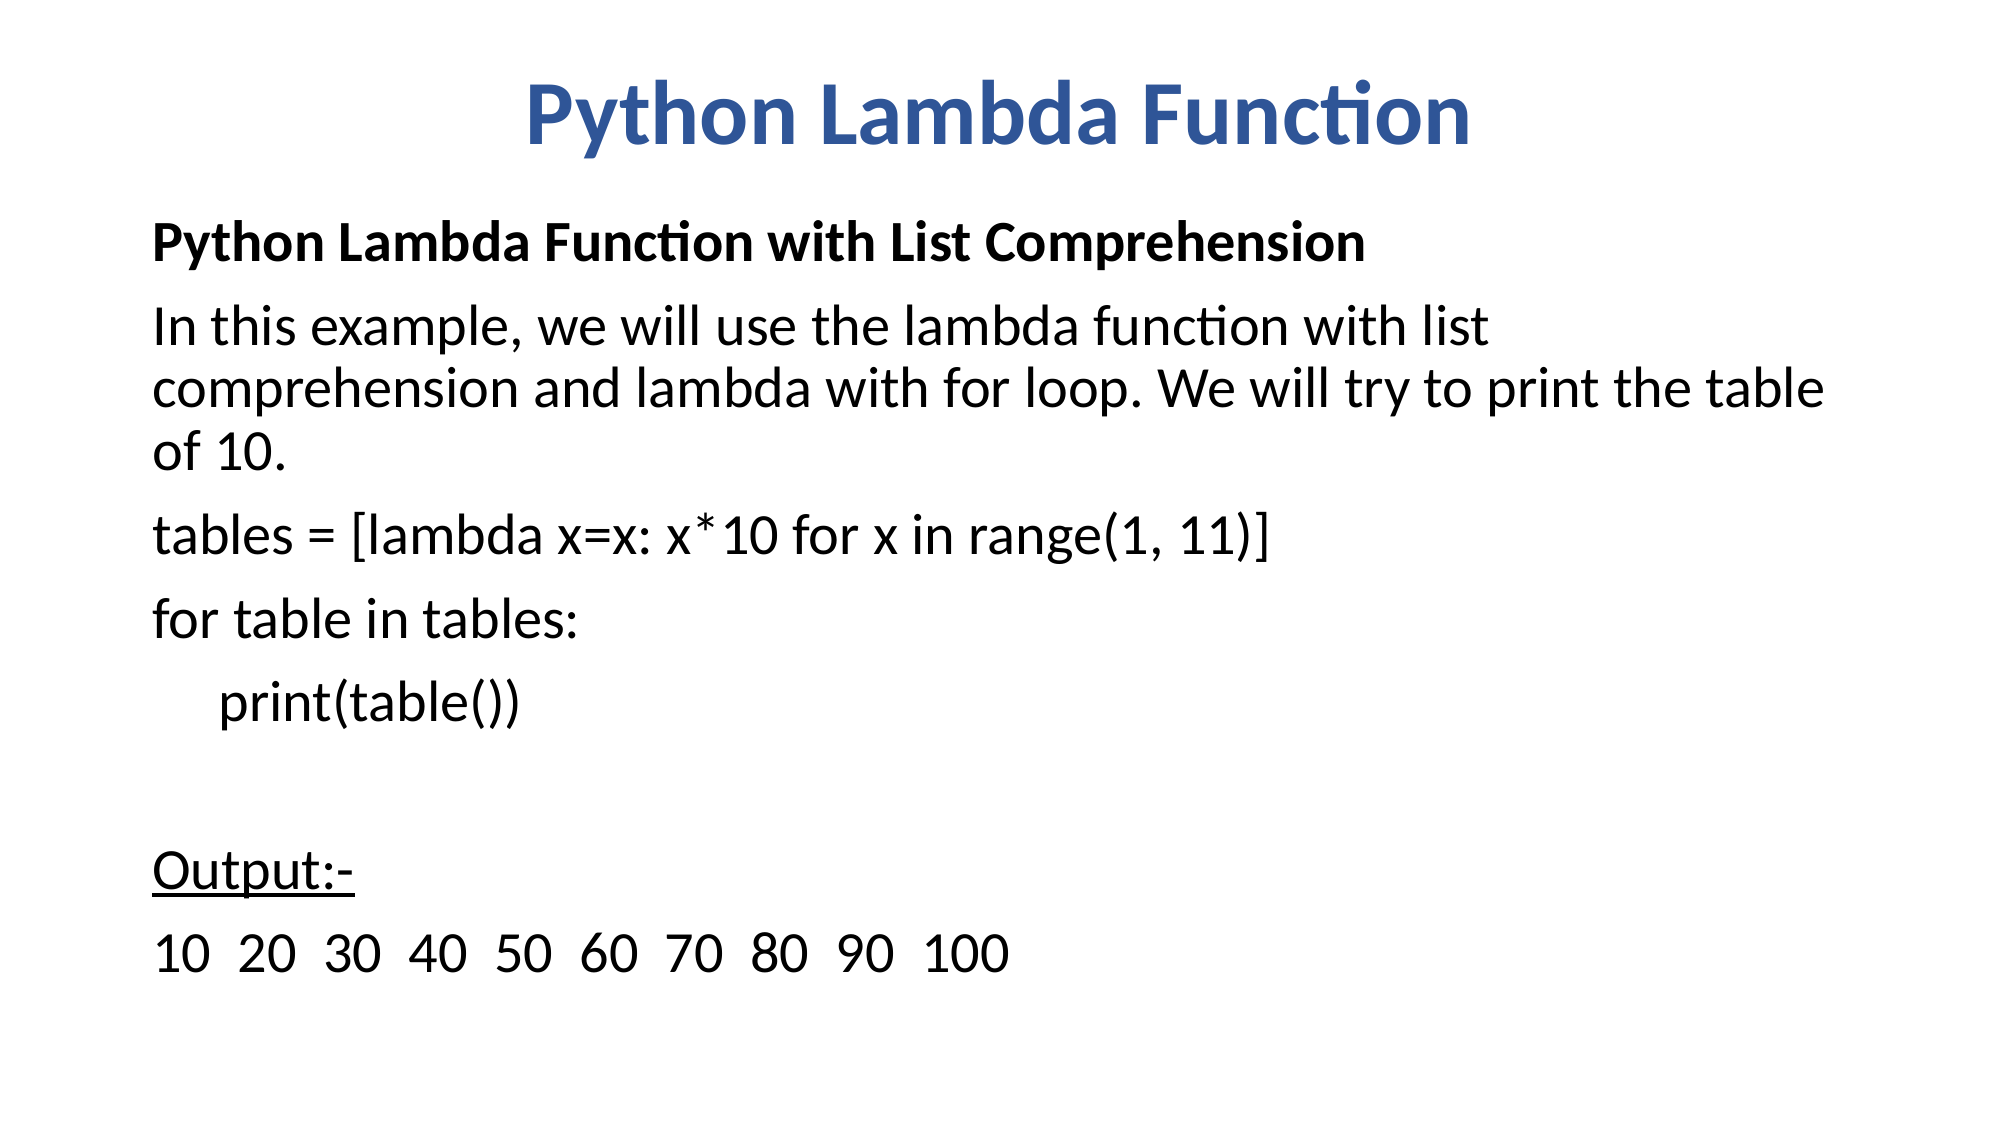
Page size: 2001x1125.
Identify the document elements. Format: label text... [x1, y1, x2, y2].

list Python Lambda Function with List Comprehension In this example, we will use the lambda function with list comprehension and lambda with for loop. We will try to print the table of 10. tables = [lambda x=x: x*10 for x in range(1, 11)] for table in tables: print(table()) Output:- 10 20 30 40 50 60 70 80 90 100 [137, 203, 1863, 1052]
title Python Lambda Function [137, 25, 1863, 203]
